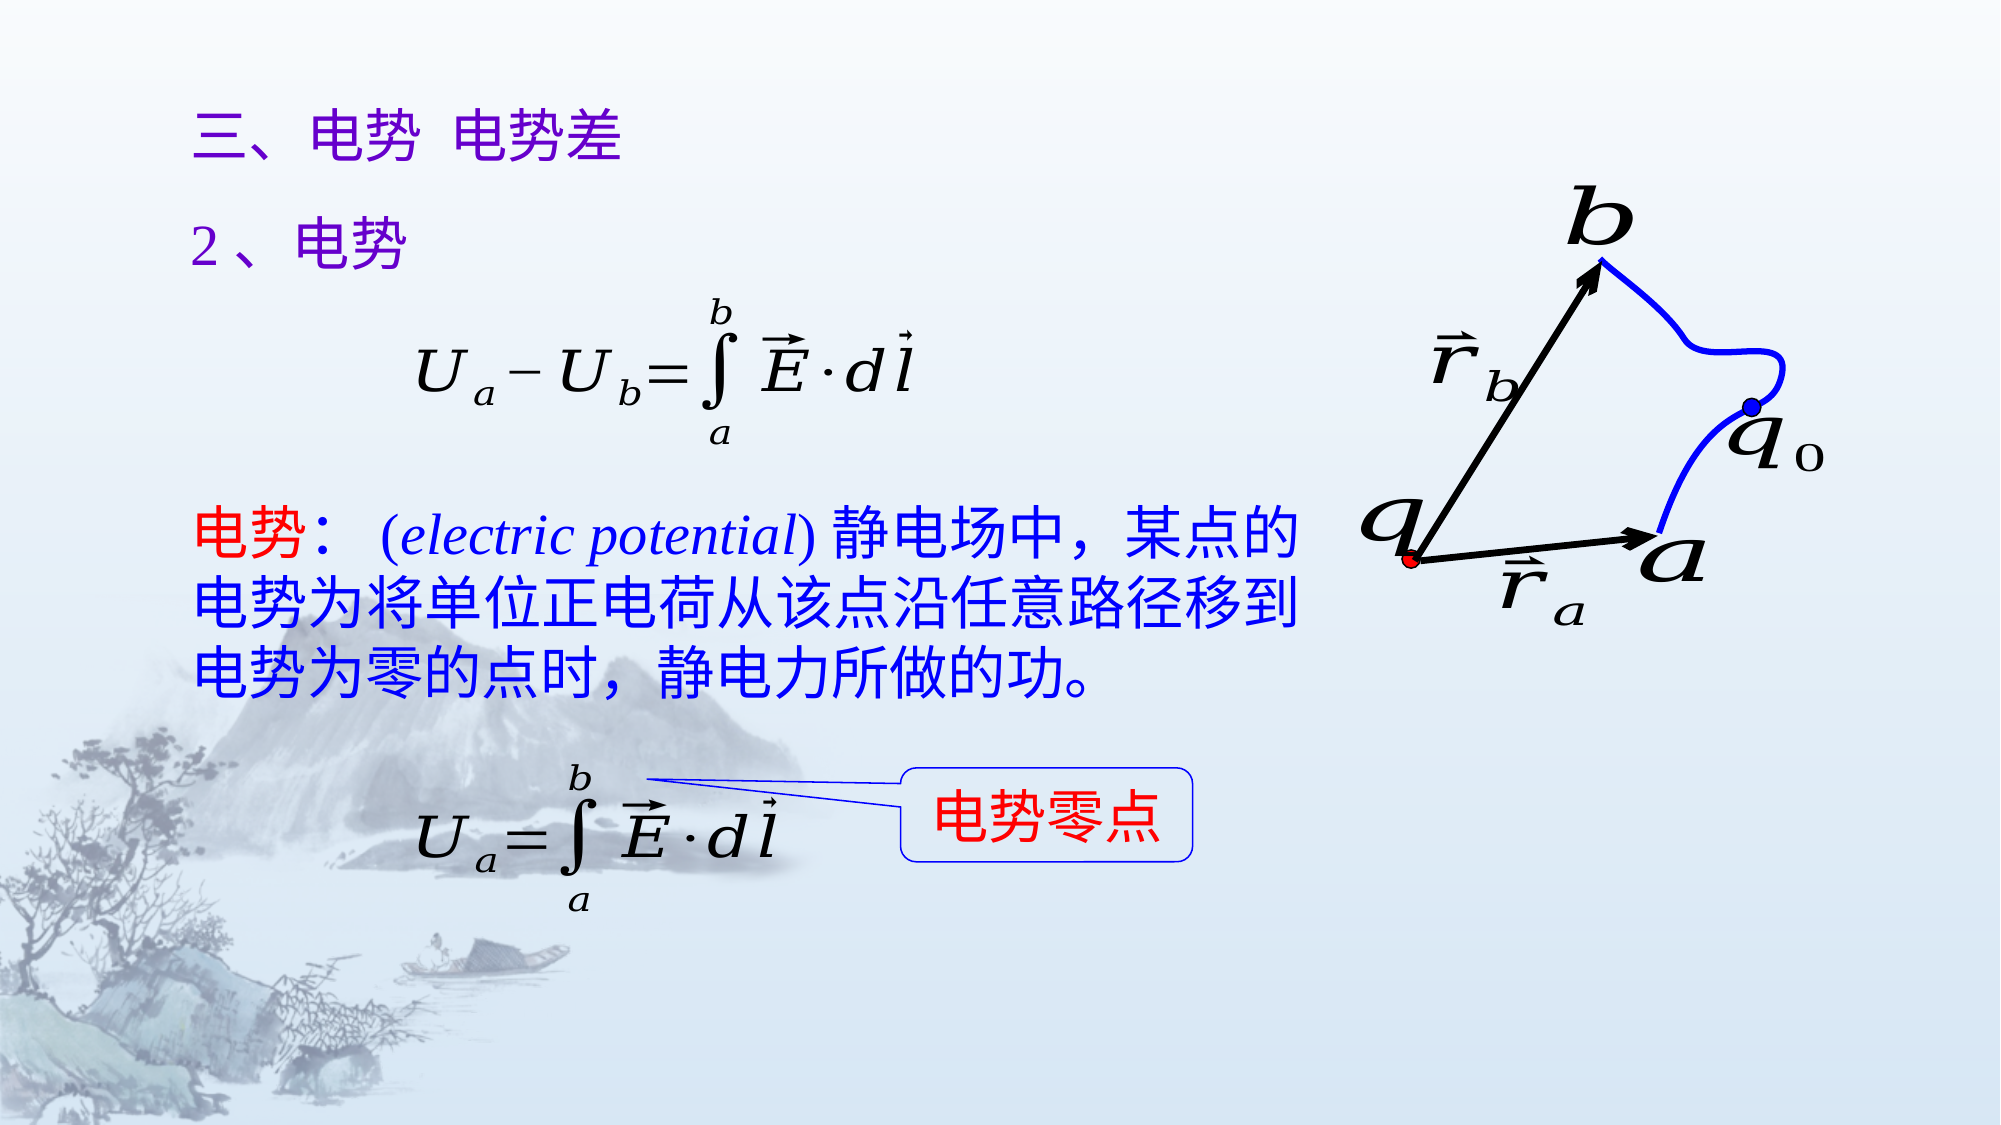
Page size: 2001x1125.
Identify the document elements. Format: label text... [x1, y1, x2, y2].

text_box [1350, 177, 1825, 635]
text_box 电势：(electric potential)静电场中，某点的电势为将单位正电荷从该点沿任意路径移到电势为零的点时，静电力所做的功。 [175, 488, 1316, 714]
text_box 三、电势 电势差 [175, 91, 1254, 177]
text_box 电势零点 [646, 767, 1193, 862]
text_box 2、电势 [175, 199, 801, 285]
